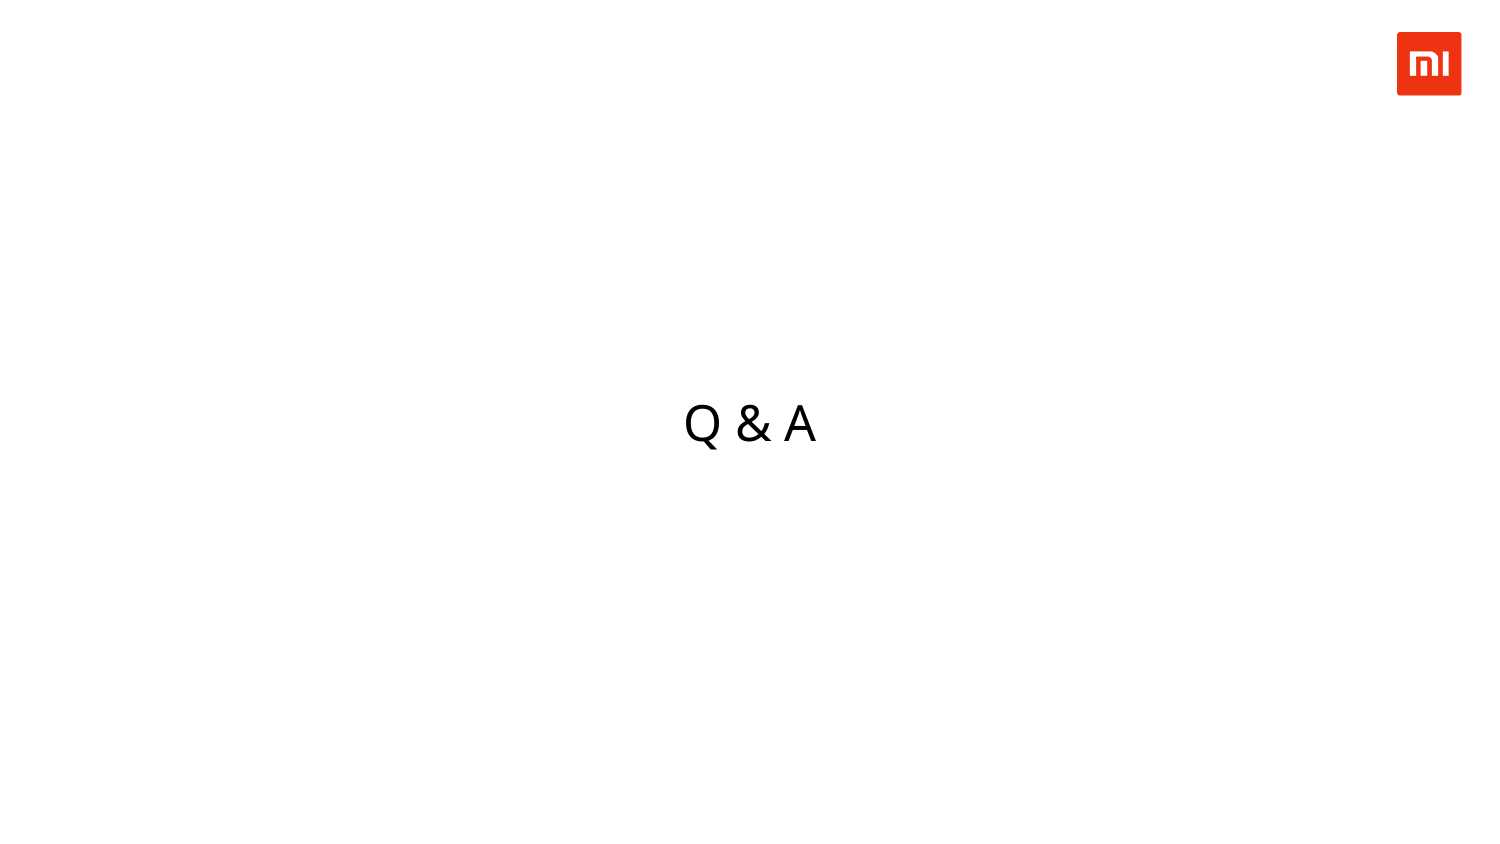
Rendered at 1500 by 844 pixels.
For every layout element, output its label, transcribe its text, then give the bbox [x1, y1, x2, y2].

picture [1396, 31, 1462, 96]
text_box Q & A [674, 383, 826, 461]
